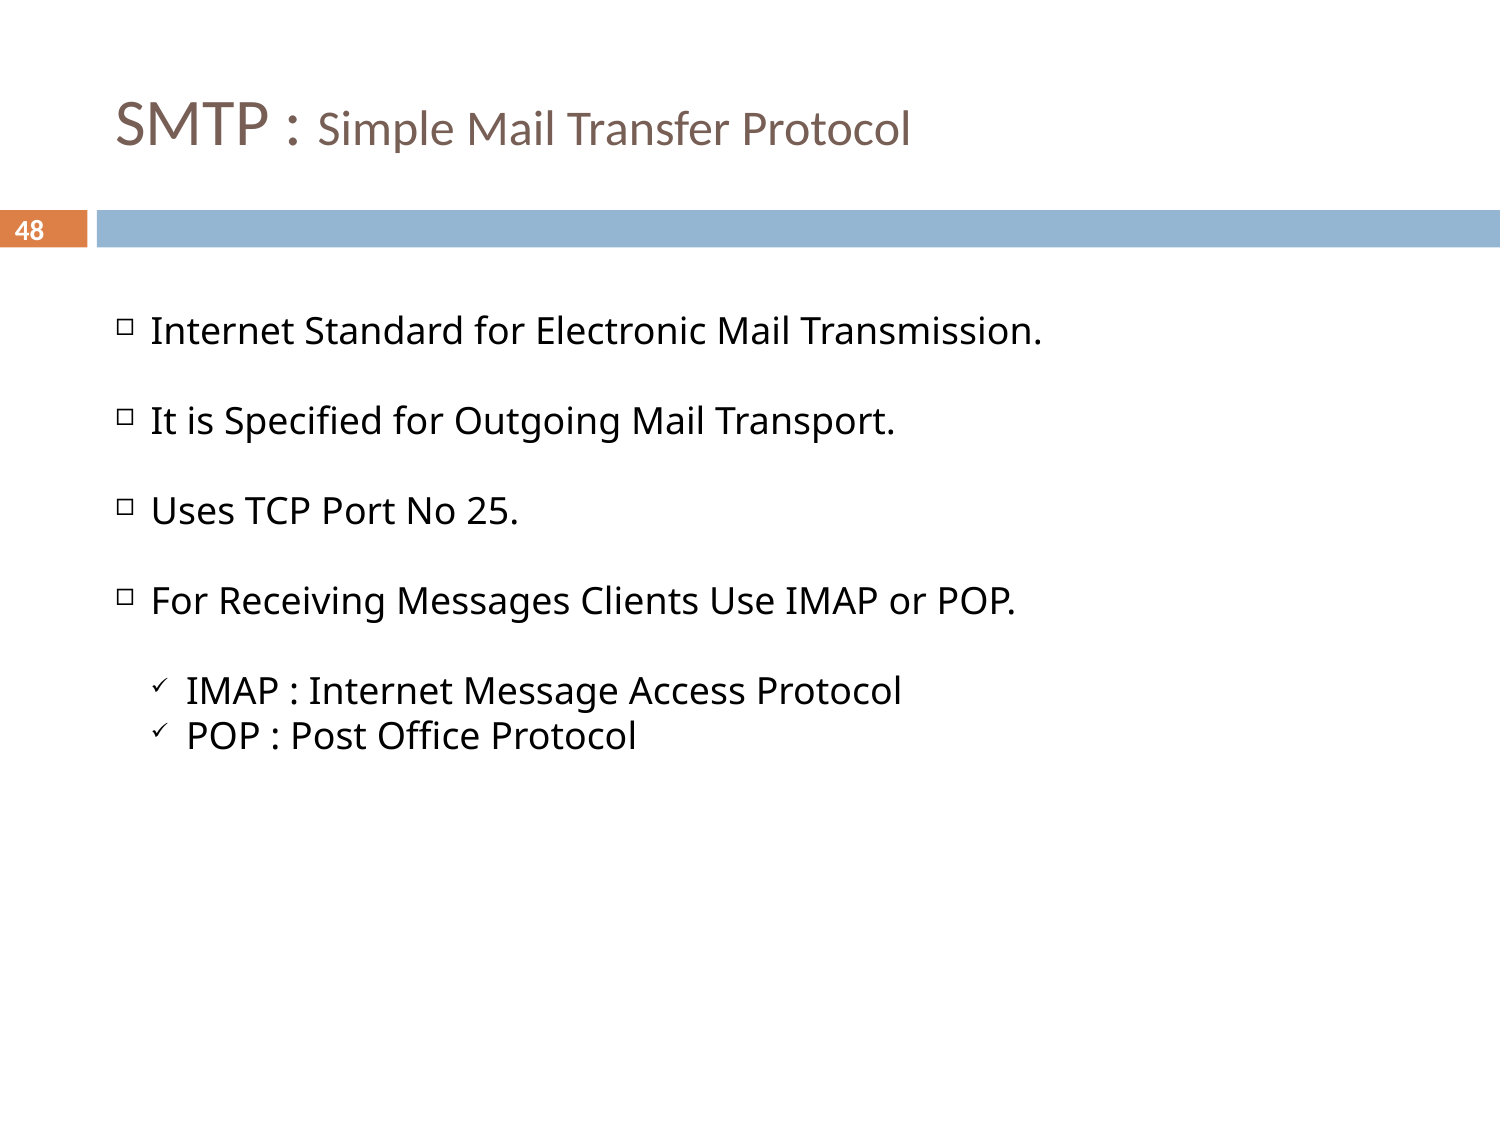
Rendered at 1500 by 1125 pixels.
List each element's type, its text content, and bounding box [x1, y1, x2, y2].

text_box Internet Standard for Electronic Mail Transmission. It is Specified for Outgoing Mail Transport. Uses TCP Port No 25. For Receiving Messages Clients Use IMAP or POP. IMAP : Internet Message Access Protocol POP : Post Office Protocol [100, 299, 1438, 1038]
text_box SMTP : Simple Mail Transfer Protocol [100, 37, 1438, 200]
text_box <number> [0, 208, 75, 249]
text_box [75, 174, 1417, 1100]
